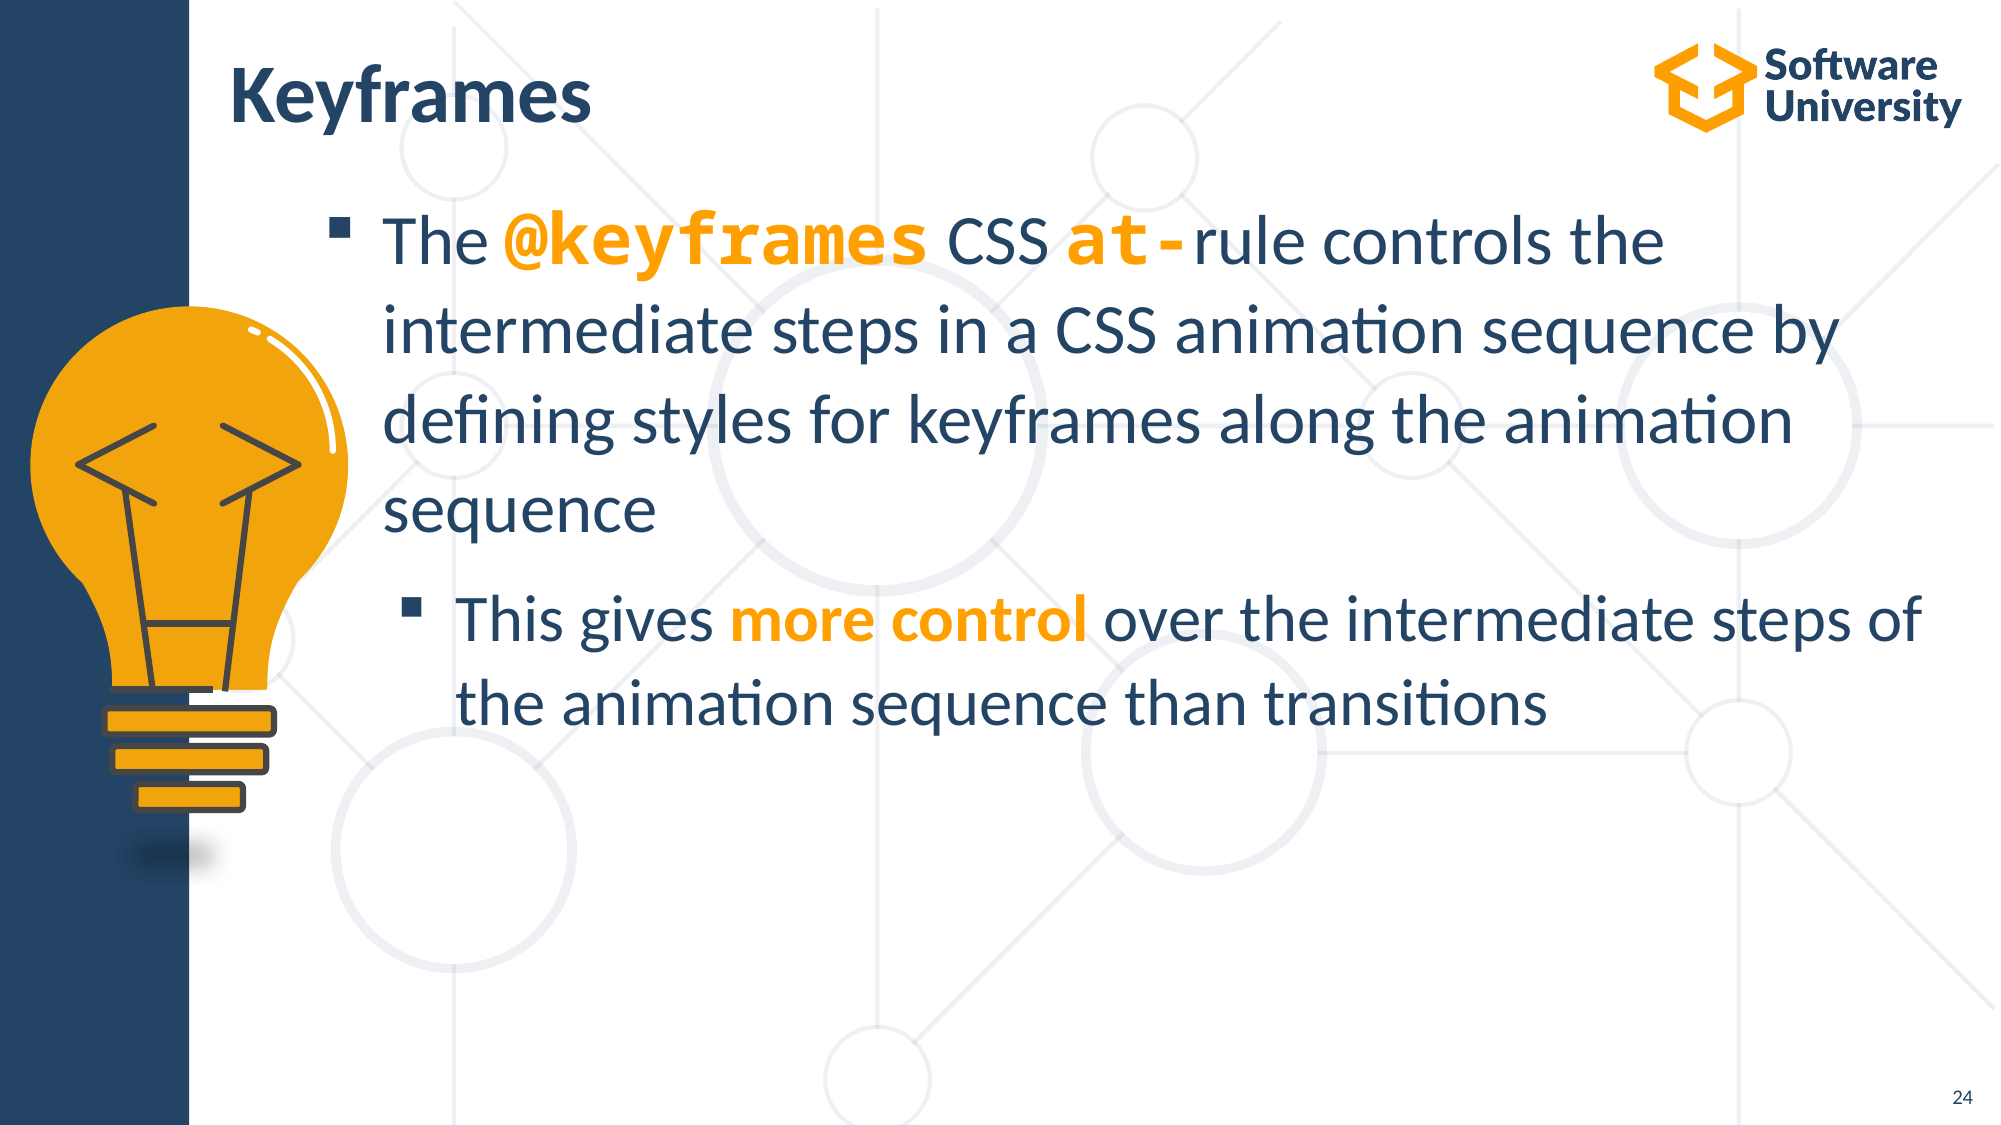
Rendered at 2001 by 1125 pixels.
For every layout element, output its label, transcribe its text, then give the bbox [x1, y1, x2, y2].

title Keyframes [212, 16, 1628, 162]
list The @keyframes CSS at-rule controls the intermediate steps in a CSS animation sequence by defining styles for keyframes along the animation sequence This gives more control over the intermediate steps of the animation sequence than transitions [306, 183, 1968, 1094]
picture [1641, 31, 1973, 145]
slide_number 24 [1927, 1067, 1989, 1117]
